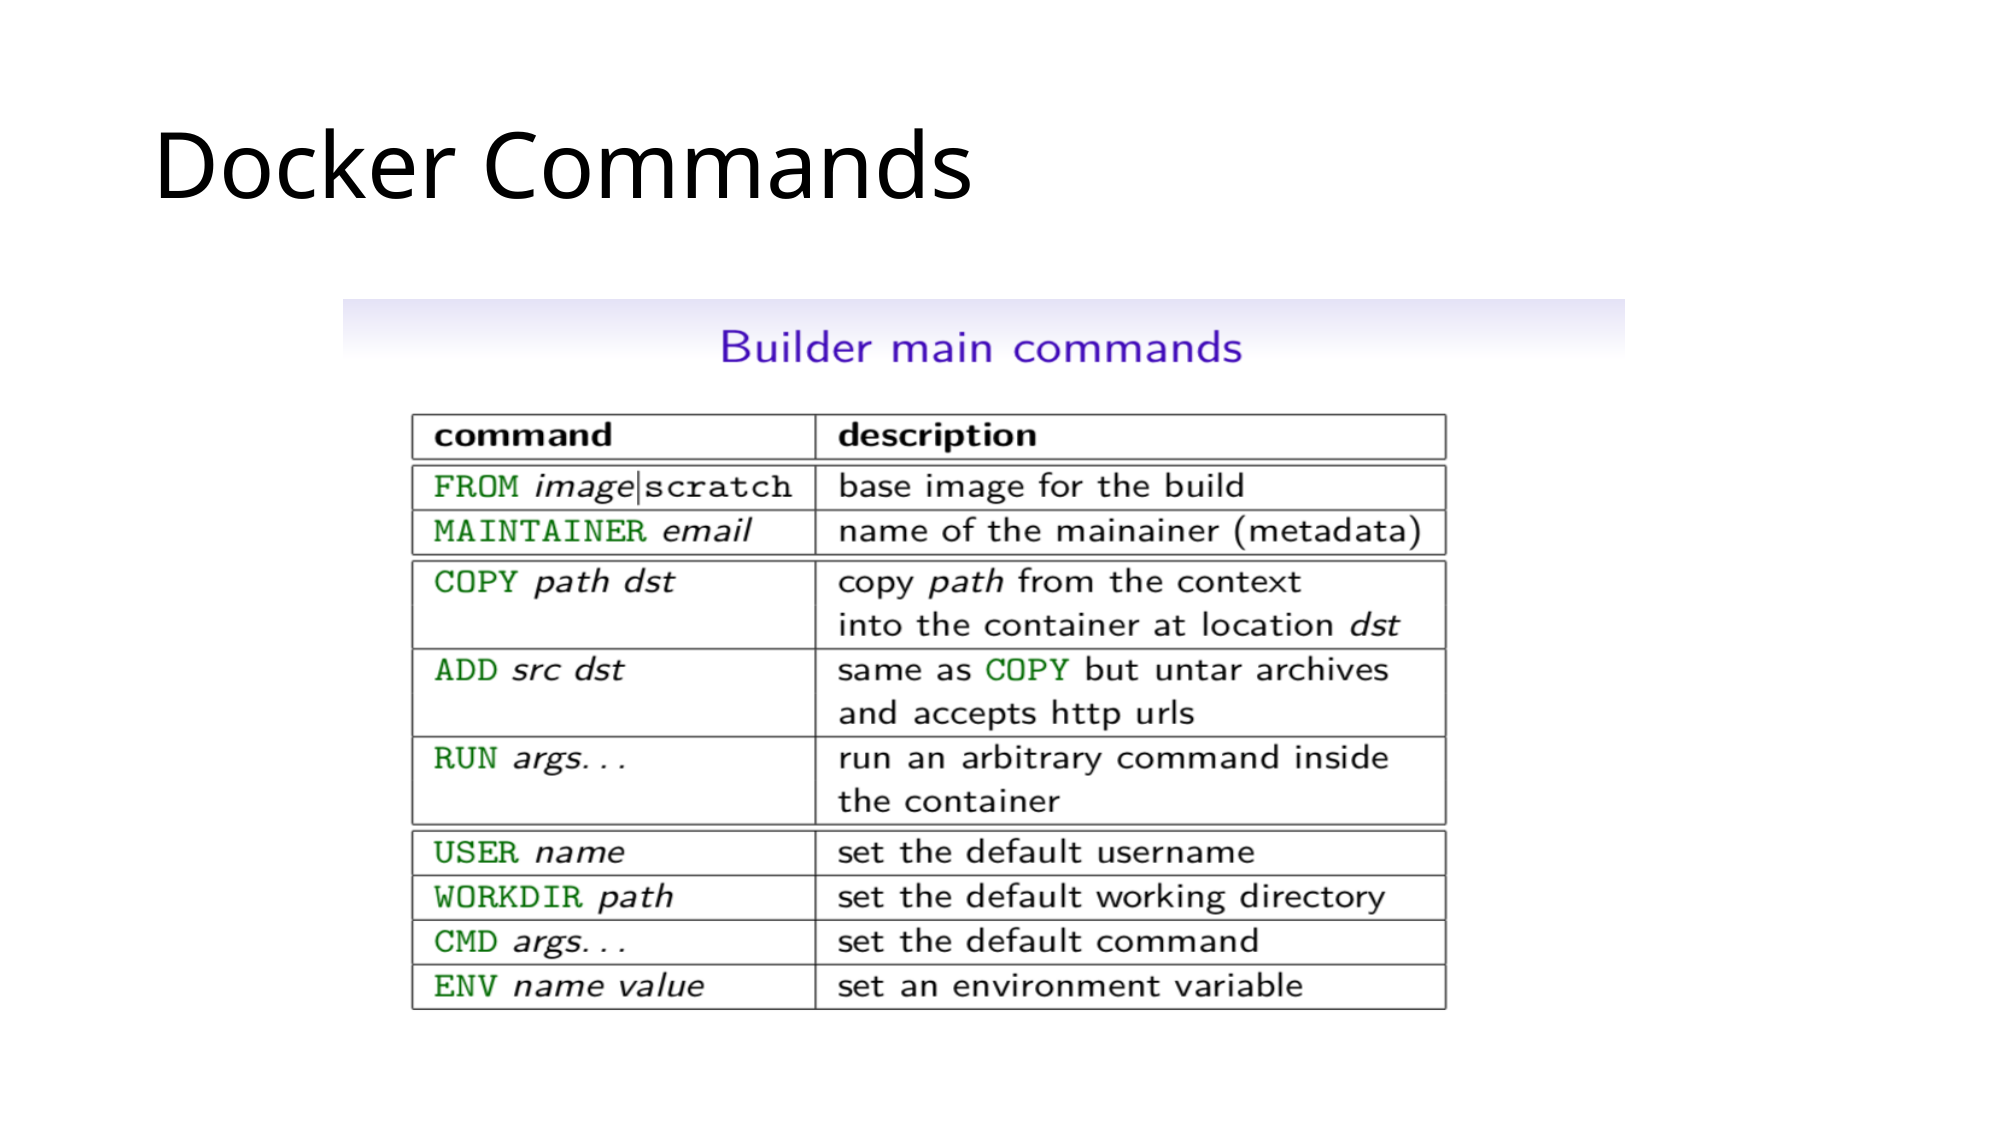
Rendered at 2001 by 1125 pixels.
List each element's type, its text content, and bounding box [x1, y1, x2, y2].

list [343, 299, 1625, 1066]
title Docker Commands [137, 59, 1863, 278]
